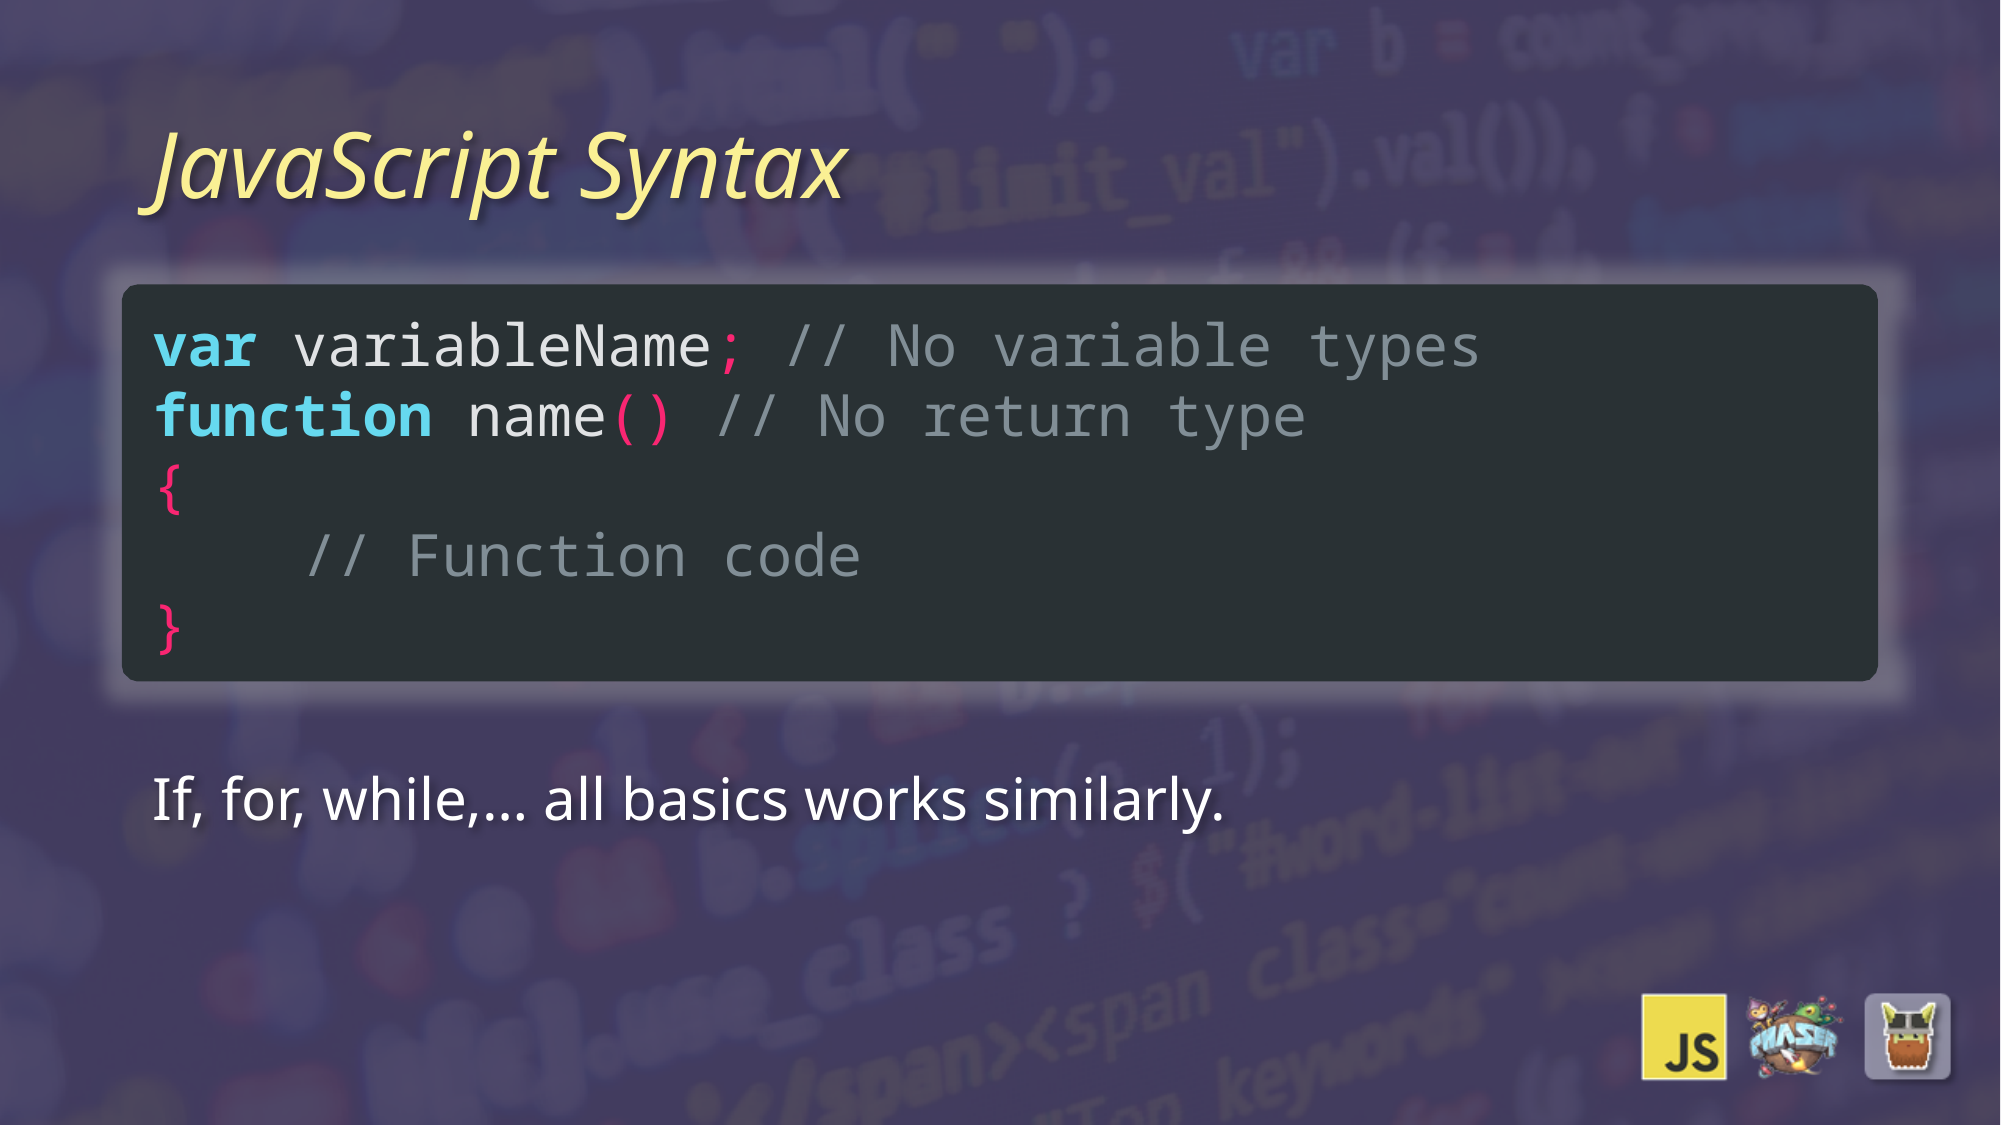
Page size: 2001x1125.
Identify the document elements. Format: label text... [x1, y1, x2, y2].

list If, for, while,… all basics works similarly. [137, 740, 1863, 1016]
title JavaScript Syntax [137, 59, 1863, 273]
picture [0, 0, 2001, 1125]
text_box var variableName; // No variable types function name() // No return type { // Function code } [136, 298, 1864, 667]
